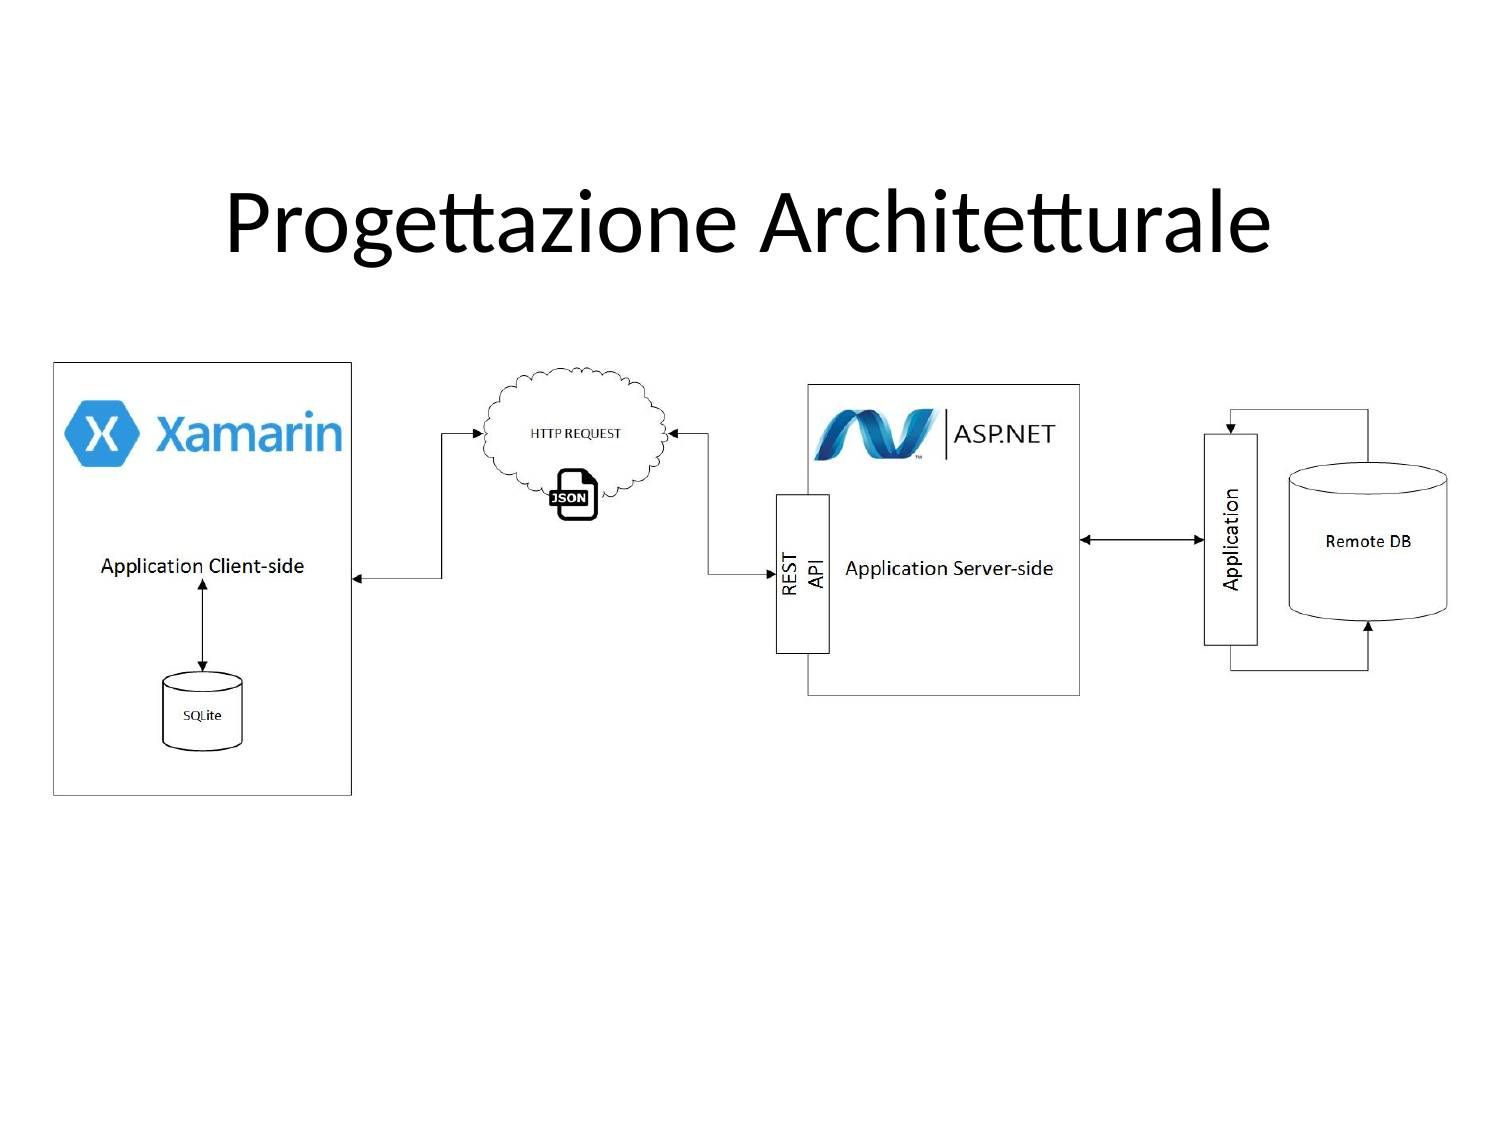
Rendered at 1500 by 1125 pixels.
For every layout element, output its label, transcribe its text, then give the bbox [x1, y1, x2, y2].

title Progettazione Architetturale [112, 125, 1388, 308]
picture [49, 361, 1451, 796]
